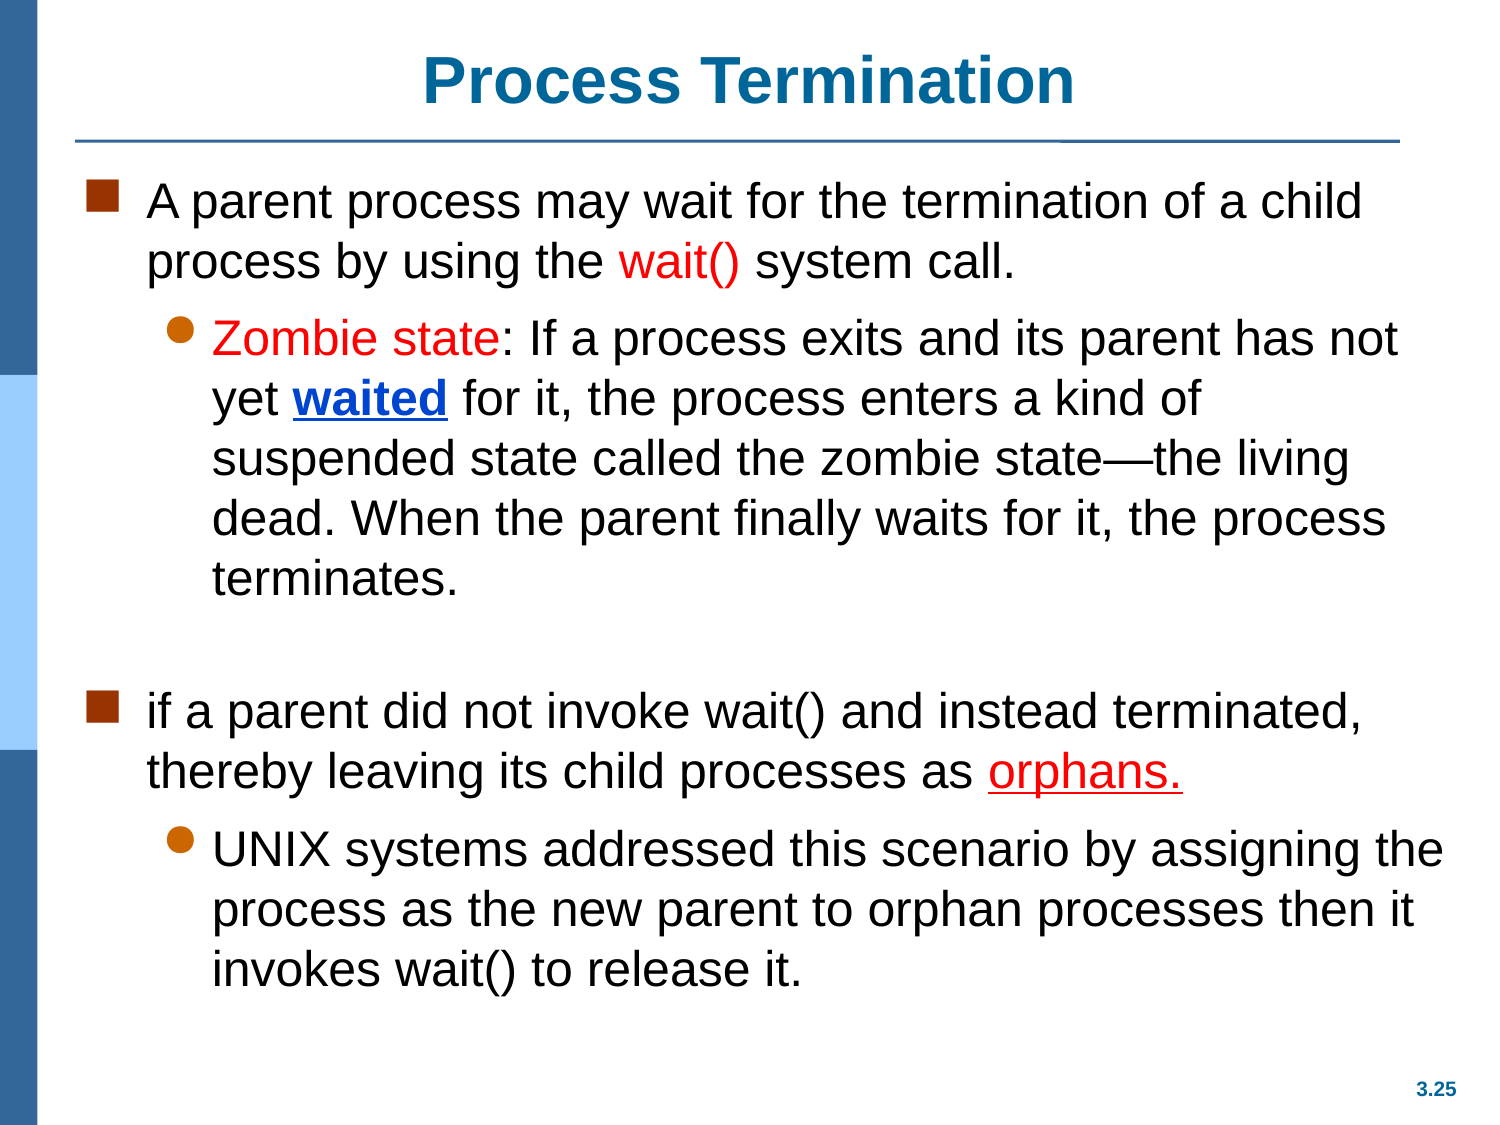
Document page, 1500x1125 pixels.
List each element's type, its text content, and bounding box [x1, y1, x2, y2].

title Process Termination [75, 29, 1425, 125]
list A parent process may wait for the termination of a child process by using the wait() system call. Zombie state: If a process exits and its parent has not yet waited for it, the process enters a kind of suspended state called the zombie state—the living dead. When the parent finally waits for it, the process terminates. if a parent did not invoke wait() and instead terminated, thereby leaving its child processes as orphans. UNIX systems addressed this scenario by assigning the process as the new parent to orphan processes then it invokes wait() to release it. [75, 160, 1465, 1050]
